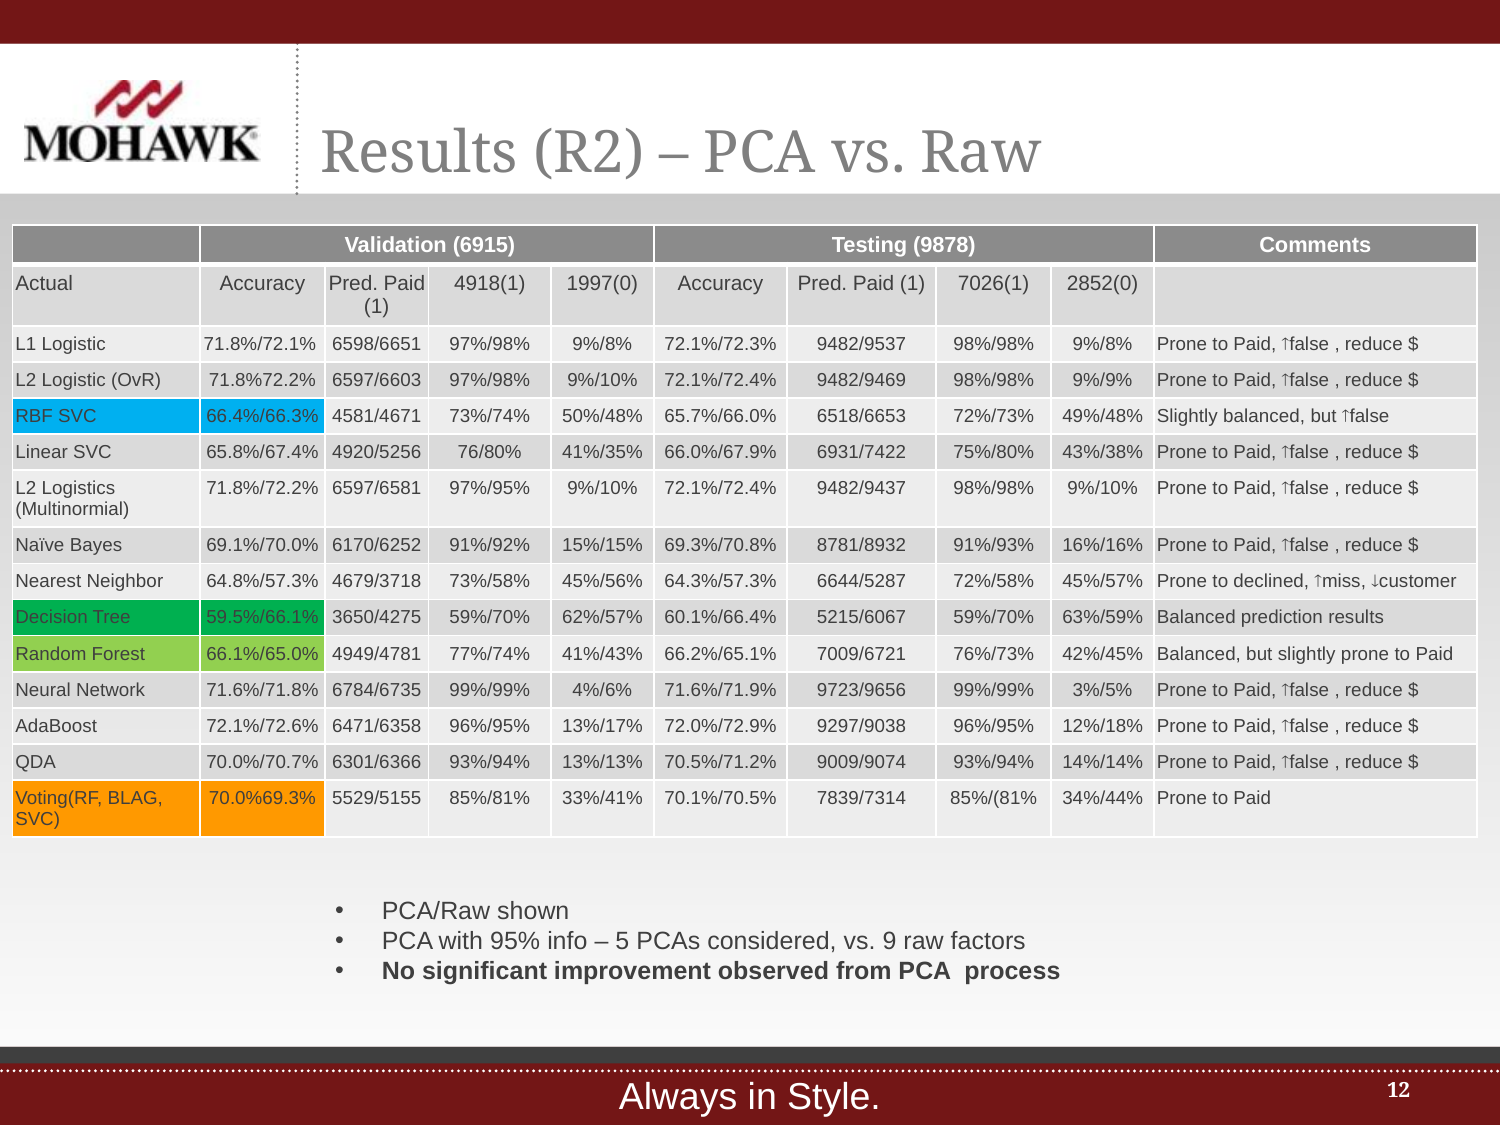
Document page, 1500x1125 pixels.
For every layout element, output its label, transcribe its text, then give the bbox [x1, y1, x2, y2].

table_cell 70.5%/71.2% [655, 745, 786, 779]
table_cell Prone to Paid, false , reduce $ [1155, 709, 1476, 743]
table_cell 7026(1) [937, 267, 1050, 325]
table_cell 9%/8% [552, 327, 653, 361]
table_cell 9%/9% [1052, 363, 1153, 397]
table_cell 96%/95% [429, 709, 550, 743]
table_cell Naïve Bayes [13, 528, 199, 563]
table_cell 71.8%72.2% [201, 363, 324, 397]
table_cell 9723/9656 [788, 673, 935, 707]
table_cell 43%/38% [1052, 435, 1153, 469]
table_cell 7009/6721 [788, 636, 935, 671]
table_header Testing (9878) [655, 226, 1153, 262]
table_cell 98%/98% [937, 363, 1050, 397]
table_cell 2852(0) [1052, 267, 1153, 325]
table_cell 3%/5% [1052, 673, 1153, 707]
table_cell 6598/6651 [326, 327, 428, 361]
table_cell Neural Network [13, 673, 199, 707]
table_cell Prone to Paid, false , reduce $ [1155, 327, 1476, 361]
table_cell 59%/70% [429, 600, 550, 635]
table_cell 9482/9437 [788, 471, 935, 526]
table_cell Slightly balanced, but false [1155, 399, 1476, 433]
table_cell 70.0%69.3% [201, 781, 324, 836]
table_cell 13%/17% [552, 709, 653, 743]
table_cell 65.8%/67.4% [201, 435, 324, 469]
table_cell 59.5%/66.1% [201, 600, 324, 635]
table_cell Pred. Paid (1) [326, 267, 428, 325]
table_cell Nearest Neighbor [13, 564, 199, 599]
table_cell 6518/6653 [788, 399, 935, 433]
table_cell 8781/8932 [788, 528, 935, 563]
table_cell 93%/94% [429, 745, 550, 779]
table_cell Random Forest [13, 636, 199, 671]
table_cell 9009/9074 [788, 745, 935, 779]
table_cell 69.3%/70.8% [655, 528, 786, 563]
table_cell L2 Logistics (Multinormial) [13, 471, 199, 526]
table_cell 98%/98% [937, 327, 1050, 361]
table_cell 93%/94% [937, 745, 1050, 779]
table_header Validation (6915) [201, 226, 653, 262]
table_cell 59%/70% [937, 600, 1050, 635]
table_cell 15%/15% [552, 528, 653, 563]
table_cell 6784/6735 [326, 673, 428, 707]
table_cell AdaBoost [13, 709, 199, 743]
table_cell 4949/4781 [326, 636, 428, 671]
table_cell 66.2%/65.1% [655, 636, 786, 671]
table_cell 91%/93% [937, 528, 1050, 563]
table_cell 85%/(81% [937, 781, 1050, 836]
table_cell 76%/73% [937, 636, 1050, 671]
table_cell 6597/6581 [326, 471, 428, 526]
table_cell 72.1%/72.6% [201, 709, 324, 743]
table_cell 62%/57% [552, 600, 653, 635]
table_cell 96%/95% [937, 709, 1050, 743]
table_cell L2 Logistic (OvR) [13, 363, 199, 397]
table_cell 41%/43% [552, 636, 653, 671]
table_cell 91%/92% [429, 528, 550, 563]
table_cell Voting(RF, BLAG, SVC) [13, 781, 199, 836]
table_cell 4918(1) [429, 267, 550, 325]
table_cell 66.4%/66.3% [201, 399, 324, 433]
table_cell 5529/5155 [326, 781, 428, 836]
table_cell 9482/9537 [788, 327, 935, 361]
picture [24, 80, 261, 162]
table_cell 9%/8% [1052, 327, 1153, 361]
table_cell 12%/18% [1052, 709, 1153, 743]
table_cell 34%/44% [1052, 781, 1153, 836]
table_cell 98%/98% [937, 471, 1050, 526]
table_cell 77%/74% [429, 636, 550, 671]
table_cell 97%/95% [429, 471, 550, 526]
table_cell QDA [13, 745, 199, 779]
table_cell 64.8%/57.3% [201, 564, 324, 599]
table_cell Decision Tree [13, 600, 199, 635]
table_cell Prone to Paid, false , reduce $ [1155, 745, 1476, 779]
table_cell 4920/5256 [326, 435, 428, 469]
table_cell 72%/73% [937, 399, 1050, 433]
table_cell 16%/16% [1052, 528, 1153, 563]
table_cell 72.1%/72.4% [655, 471, 786, 526]
table_cell 6301/6366 [326, 745, 428, 779]
table_cell 72.0%/72.9% [655, 709, 786, 743]
table_cell Prone to Paid [1155, 781, 1476, 836]
table_cell Prone to Paid, false , reduce $ [1155, 673, 1476, 707]
table_cell 49%/48% [1052, 399, 1153, 433]
table_cell 69.1%/70.0% [201, 528, 324, 563]
table_cell 9%/10% [1052, 471, 1153, 526]
table_cell 71.8%/72.1% [201, 327, 324, 361]
table_cell 4%/6% [552, 673, 653, 707]
table_cell Prone to declined, miss, customer [1155, 564, 1476, 599]
table_cell L1 Logistic [13, 327, 199, 361]
table_cell 70.0%/70.7% [201, 745, 324, 779]
table_cell Actual [13, 267, 199, 325]
table_cell 72.1%/72.4% [655, 363, 786, 397]
table_cell 97%/98% [429, 327, 550, 361]
table_cell [1155, 267, 1476, 325]
table_cell 45%/57% [1052, 564, 1153, 599]
table_cell Prone to Paid, false , reduce $ [1155, 363, 1476, 397]
table_cell Prone to Paid, false , reduce $ [1155, 471, 1476, 526]
table_cell 4581/4671 [326, 399, 428, 433]
table_cell 99%/99% [937, 673, 1050, 707]
table_cell Accuracy [201, 267, 324, 325]
table_cell 6471/6358 [326, 709, 428, 743]
table_cell 71.6%/71.9% [655, 673, 786, 707]
table_cell 9%/10% [552, 471, 653, 526]
table_cell RBF SVC [13, 399, 199, 433]
table_cell 99%/99% [429, 673, 550, 707]
table_cell 33%/41% [552, 781, 653, 836]
slide_number 12 [1074, 1068, 1425, 1117]
table_header Comments [1155, 226, 1476, 262]
table_cell 71.8%/72.2% [201, 471, 324, 526]
table_cell Balanced, but slightly prone to Paid [1155, 636, 1476, 671]
table_cell Prone to Paid, false , reduce $ [1155, 435, 1476, 469]
table_cell Pred. Paid (1) [788, 267, 935, 325]
table_cell 60.1%/66.4% [655, 600, 786, 635]
table_cell 41%/35% [552, 435, 653, 469]
table_cell 4679/3718 [326, 564, 428, 599]
table_cell 66.0%/67.9% [655, 435, 786, 469]
table_cell 85%/81% [429, 781, 550, 836]
table_cell 45%/56% [552, 564, 653, 599]
title Results (R2) – PCA vs. Raw [320, 51, 1427, 185]
table_cell 6597/6603 [326, 363, 428, 397]
table_cell Accuracy [655, 267, 786, 325]
table_cell 72%/58% [937, 564, 1050, 599]
table_cell 75%/80% [937, 435, 1050, 469]
table_cell 7839/7314 [788, 781, 935, 836]
table_cell 70.1%/70.5% [655, 781, 786, 836]
table_cell 72.1%/72.3% [655, 327, 786, 361]
table_cell 63%/59% [1052, 600, 1153, 635]
table_cell Balanced prediction results [1155, 600, 1476, 635]
table_cell 76/80% [429, 435, 550, 469]
text_box PCA/Raw shown PCA with 95% info – 5 PCAs considered, vs. 9 raw factors No significant improvement observed from PCA process [320, 887, 1208, 993]
table_cell 13%/13% [552, 745, 653, 779]
table_cell 64.3%/57.3% [655, 564, 786, 599]
table_header [13, 226, 199, 262]
table_cell Prone to Paid, false , reduce $ [1155, 528, 1476, 563]
table_cell 6644/5287 [788, 564, 935, 599]
table_cell Linear SVC [13, 435, 199, 469]
table_cell 9482/9469 [788, 363, 935, 397]
table_cell 14%/14% [1052, 745, 1153, 779]
table_cell 50%/48% [552, 399, 653, 433]
table_cell 73%/58% [429, 564, 550, 599]
table_cell 71.6%/71.8% [201, 673, 324, 707]
table_cell 9%/10% [552, 363, 653, 397]
table_cell 9297/9038 [788, 709, 935, 743]
table_cell 5215/6067 [788, 600, 935, 635]
table_cell 97%/98% [429, 363, 550, 397]
table_cell 3650/4275 [326, 600, 428, 635]
table_cell 1997(0) [552, 267, 653, 325]
table_cell 42%/45% [1052, 636, 1153, 671]
table_cell 65.7%/66.0% [655, 399, 786, 433]
table_cell 6931/7422 [788, 435, 935, 469]
table_cell 66.1%/65.0% [201, 636, 324, 671]
table_cell 73%/74% [429, 399, 550, 433]
table_cell 6170/6252 [326, 528, 428, 563]
